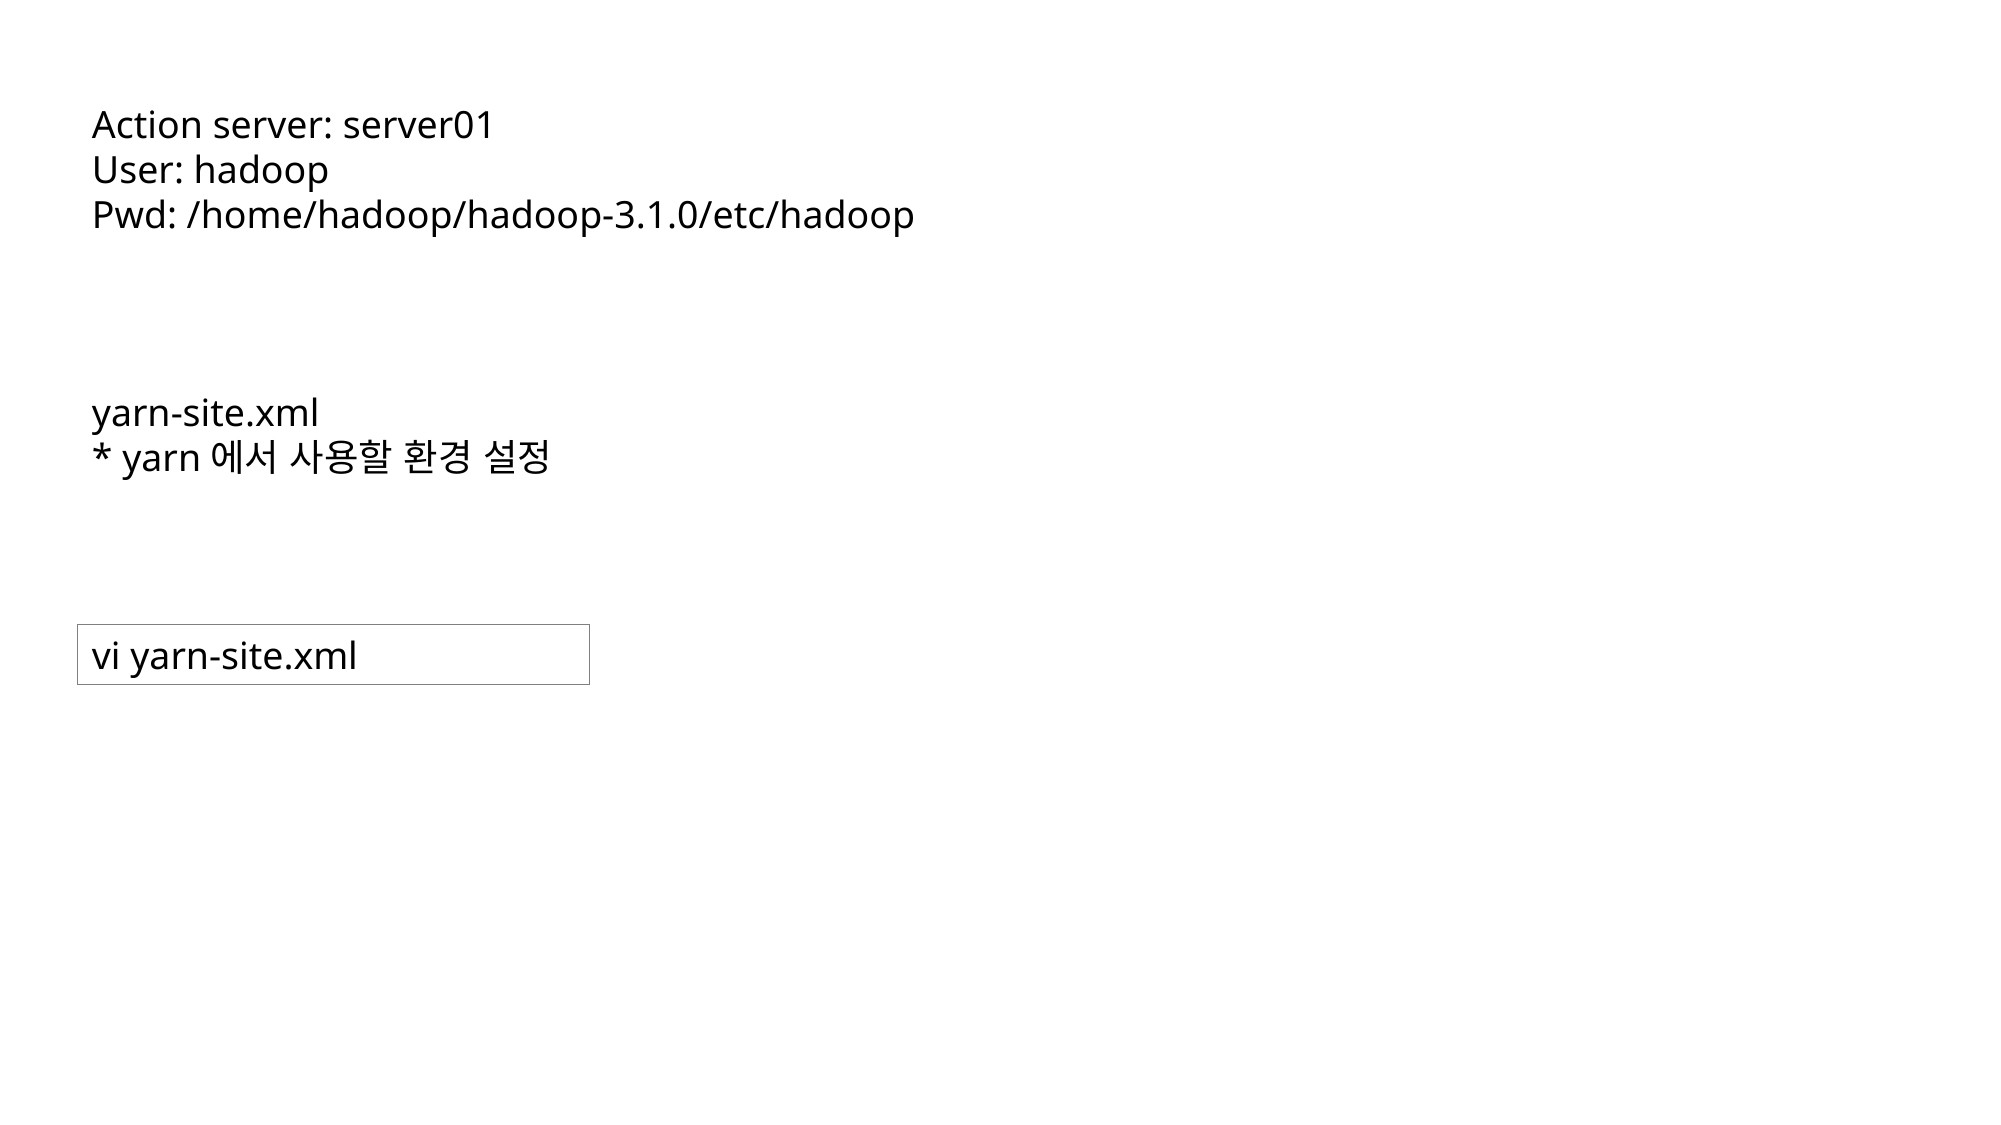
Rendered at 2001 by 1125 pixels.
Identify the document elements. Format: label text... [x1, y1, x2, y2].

text_box vi yarn-site.xml [77, 624, 590, 685]
text_box Action server: server01 User: hadoop Pwd: /home/hadoop/hadoop-3.1.0/etc/hadoop [77, 93, 1952, 244]
text_box yarn-site.xml * yarn에서 사용할 환경 설정 [77, 381, 972, 487]
